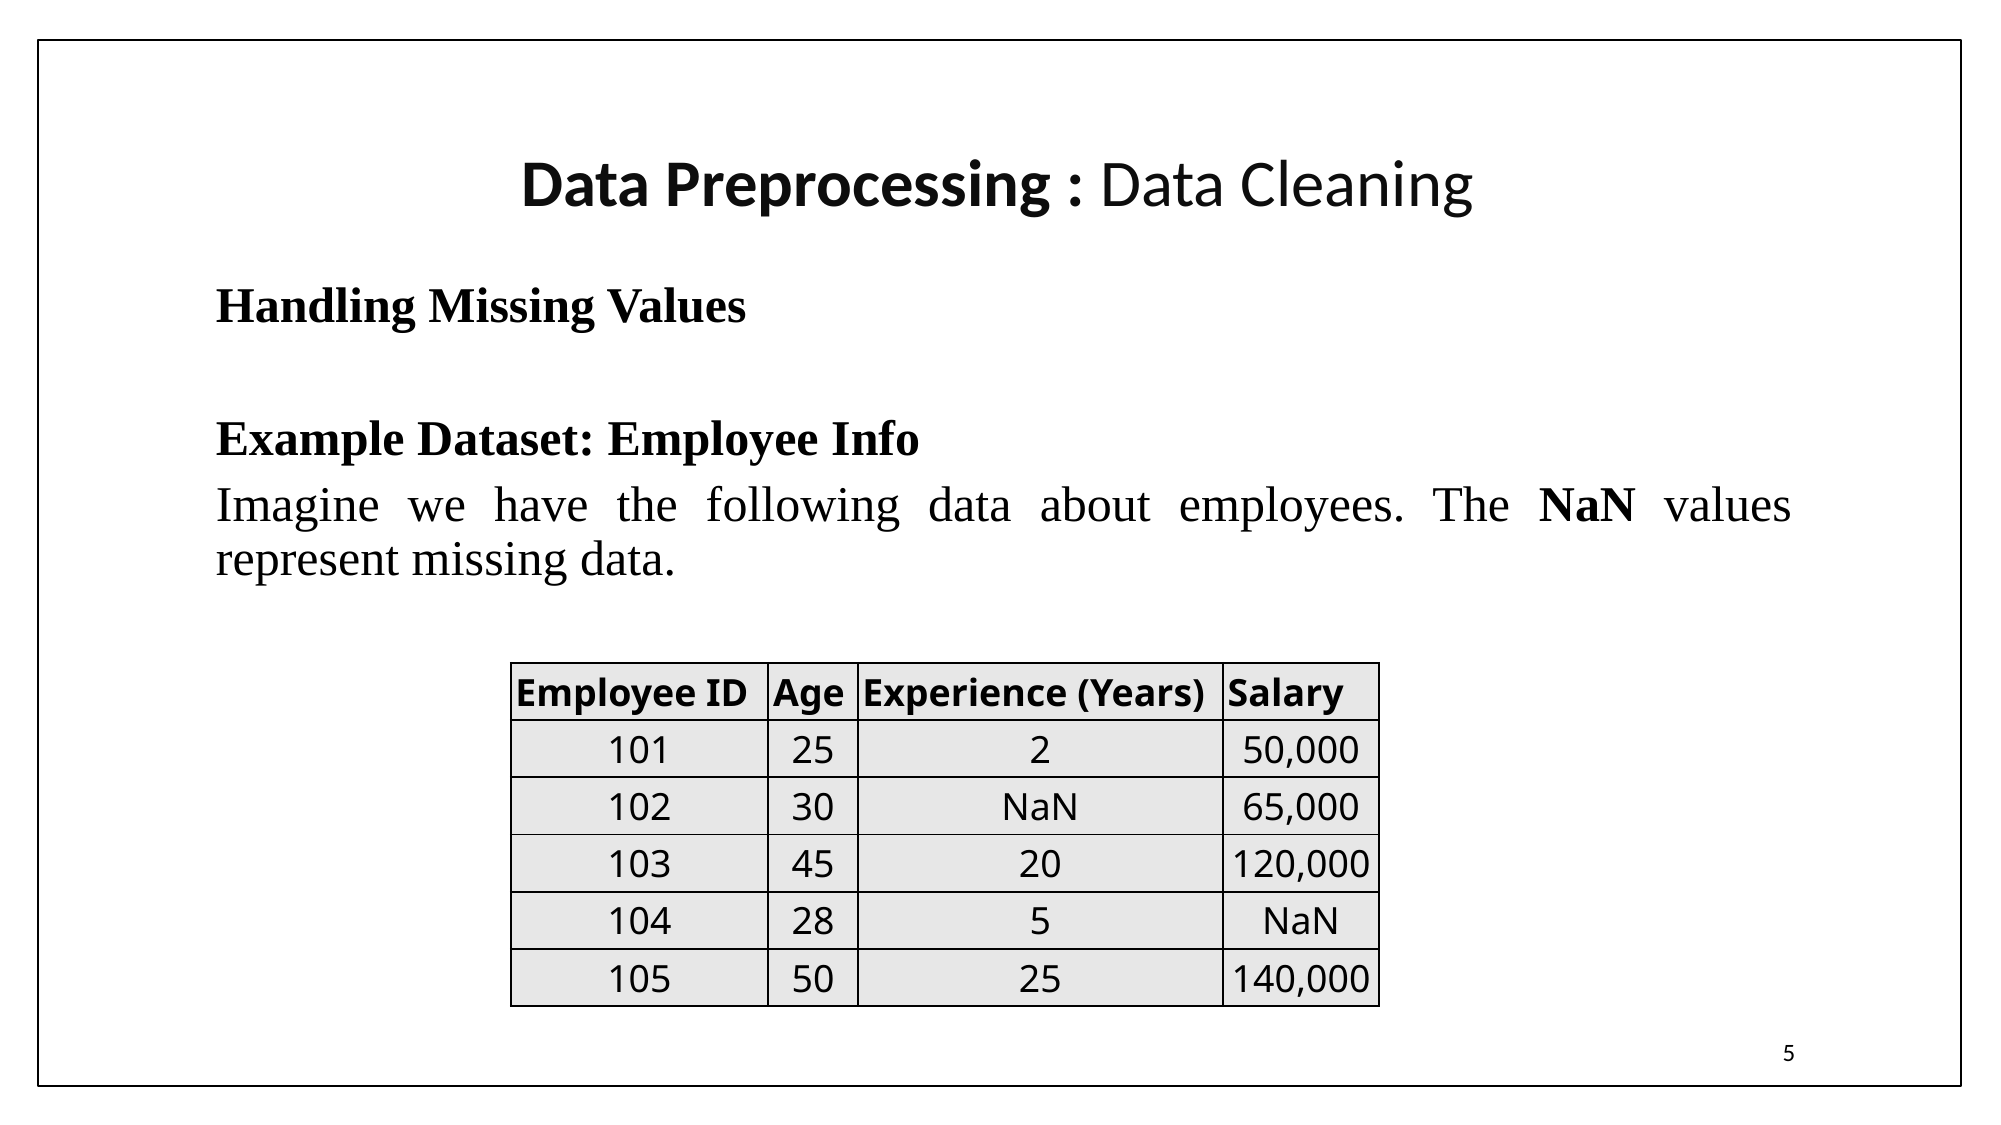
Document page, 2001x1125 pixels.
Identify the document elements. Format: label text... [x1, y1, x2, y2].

table_cell 50 [769, 950, 857, 1005]
table_cell 103 [512, 835, 767, 891]
table_header Experience (Years) [859, 664, 1222, 719]
title Data Preprocessing : Data Cleaning [187, 73, 1808, 296]
table_cell 25 [769, 721, 857, 776]
table_cell 104 [512, 893, 767, 948]
table_cell 25 [859, 950, 1222, 1005]
table_cell 28 [769, 893, 857, 948]
table_cell 20 [859, 835, 1222, 891]
table_cell 45 [769, 835, 857, 891]
table_cell NaN [859, 778, 1222, 834]
table_cell 140,000 [1224, 950, 1378, 1005]
table_cell NaN [1224, 893, 1378, 948]
table_cell 65,000 [1224, 778, 1378, 834]
table_header Salary [1224, 664, 1378, 719]
table_cell 120,000 [1224, 835, 1378, 891]
table_header Age [769, 664, 857, 719]
slide_number 5 [1530, 1021, 1811, 1081]
table_cell 101 [512, 721, 767, 776]
table_cell 50,000 [1224, 721, 1378, 776]
list Handling Missing Values Example Dataset: Employee Info Imagine we have the following data about employees. The NaN values represent missing data. [187, 271, 1807, 1000]
table_cell 105 [512, 950, 767, 1005]
table_cell 102 [512, 778, 767, 834]
table_cell 5 [859, 893, 1222, 948]
table_cell 2 [859, 721, 1222, 776]
table_header Employee ID [512, 664, 767, 719]
table_cell 30 [769, 778, 857, 834]
